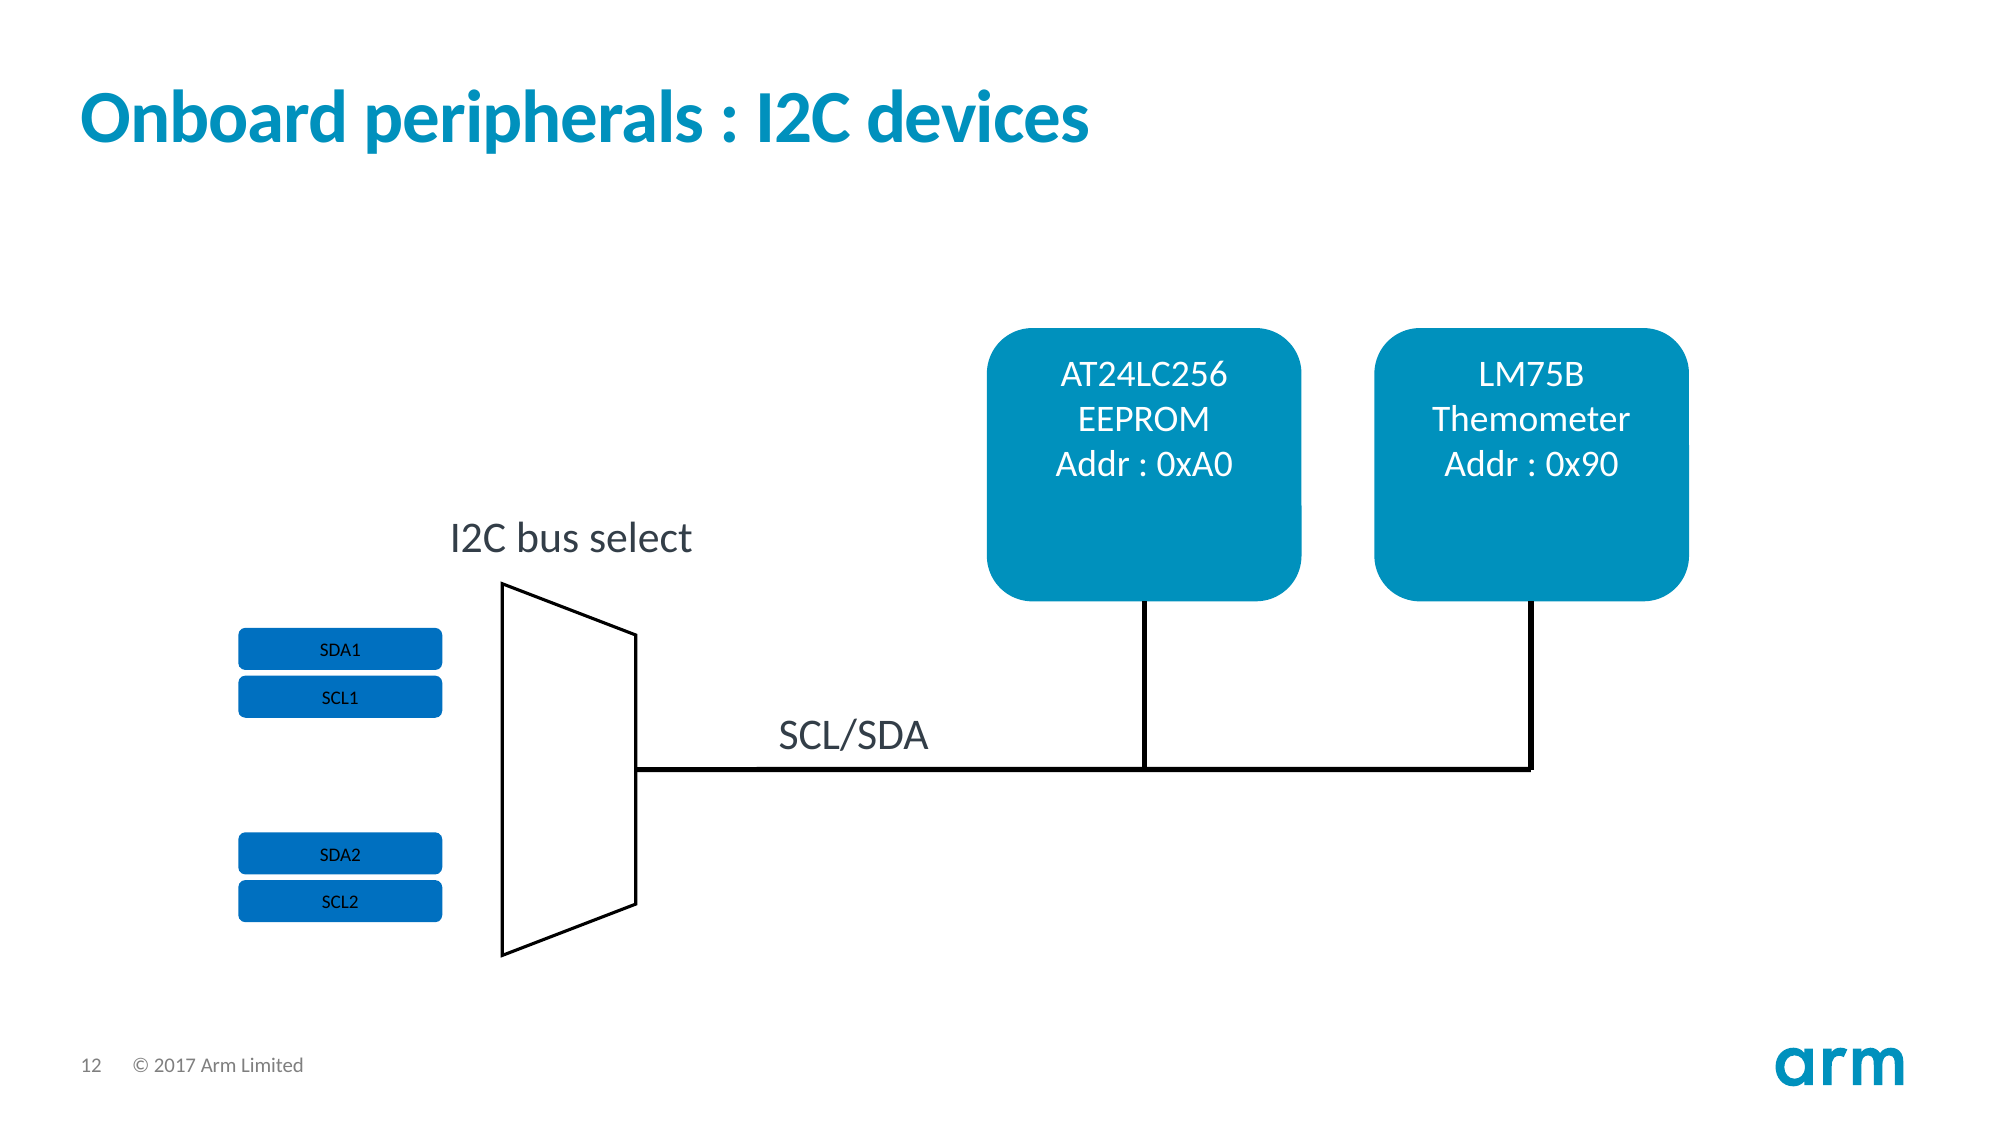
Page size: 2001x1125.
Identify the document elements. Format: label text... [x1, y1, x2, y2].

text_box [501, 582, 637, 957]
text_box LM75B Themometer Addr : 0x90 [1373, 327, 1691, 603]
text_box I2C bus select [449, 515, 740, 563]
text_box AT24LC256 EEPROM Addr : 0xA0 [985, 327, 1303, 603]
text_box SCL/SDA [778, 711, 987, 759]
text_box SDA2 [237, 831, 444, 876]
text_box SDA1 [237, 626, 444, 672]
text_box SCL2 [237, 879, 444, 924]
text_box SCL1 [237, 674, 444, 719]
title Onboard peripherals : I2C devices [80, 48, 1915, 158]
